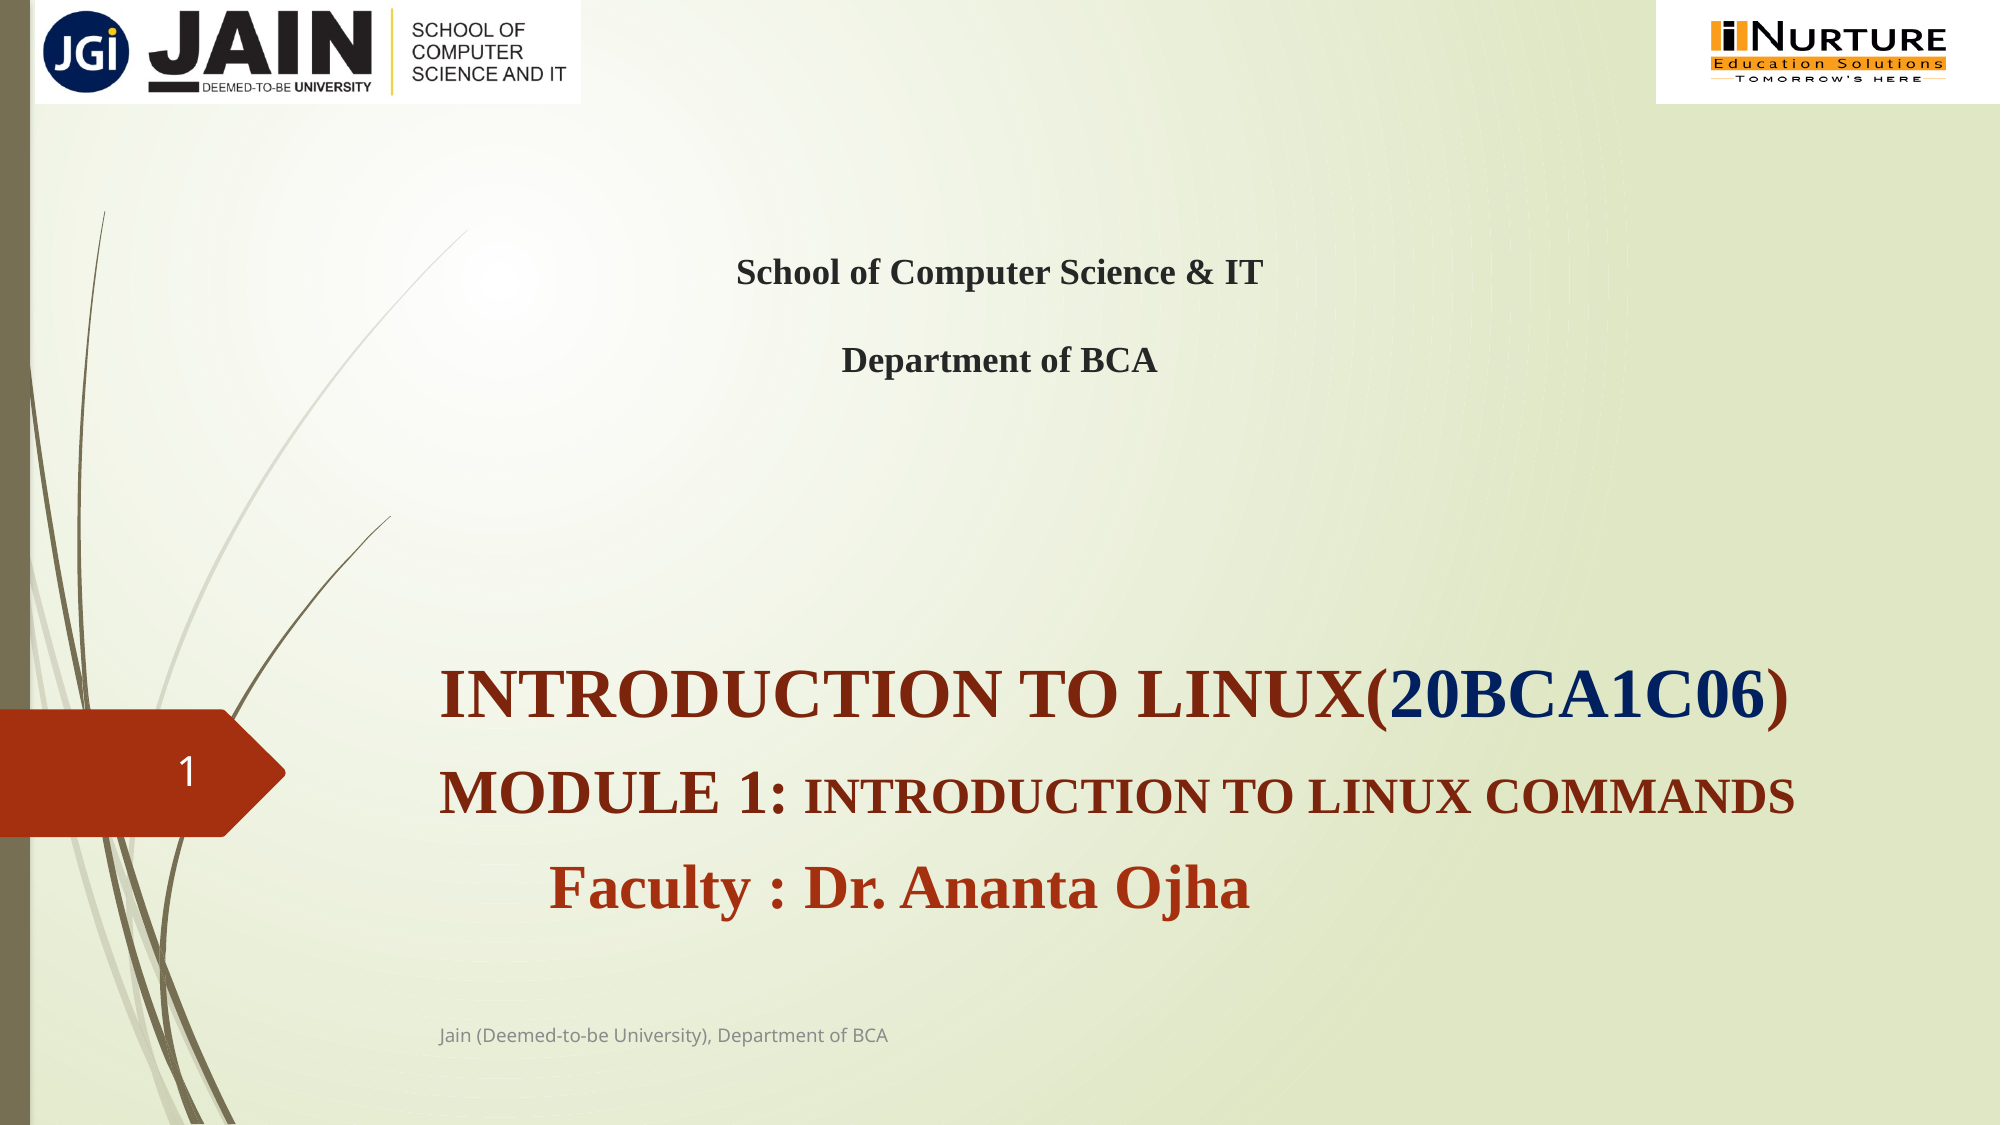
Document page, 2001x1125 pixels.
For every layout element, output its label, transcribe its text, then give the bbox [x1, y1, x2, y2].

picture [1655, 0, 2000, 104]
slide_number 1 [87, 743, 216, 803]
footer Jain (Deemed-to-be University), Department of BCA [424, 1006, 1675, 1067]
title School of Computer Science & IT Department of BCA [249, 239, 1750, 388]
subtitle INTRODUCTION TO LINUX(20BCA1C06) MODULE 1: INTRODUCTION TO LINUX COMMANDS Faculty : Dr. Ananta Ojha [424, 639, 1888, 969]
picture [35, 0, 581, 104]
